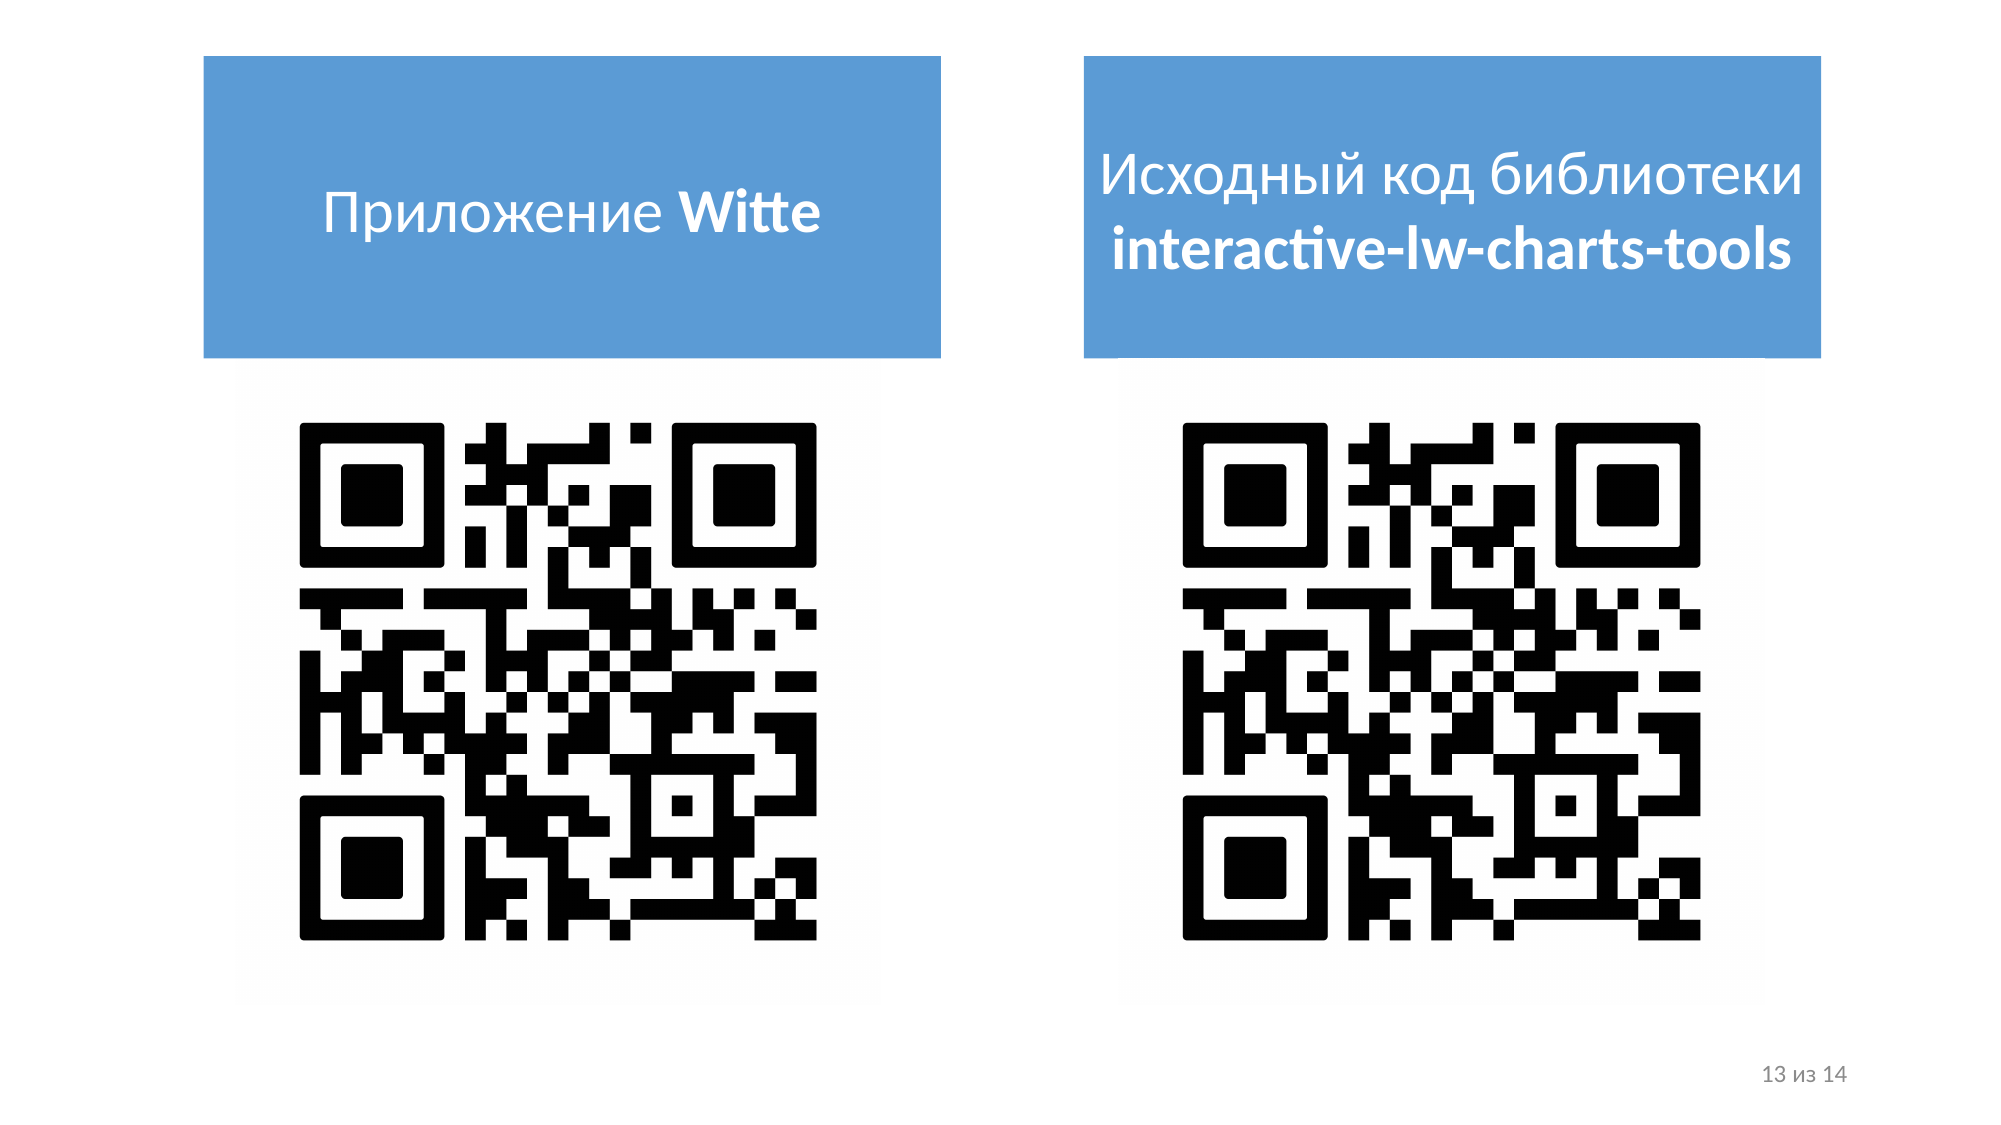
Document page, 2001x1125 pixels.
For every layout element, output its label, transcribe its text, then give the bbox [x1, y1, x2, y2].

text_box Приложение Witte [203, 56, 941, 359]
picture [235, 358, 881, 1005]
picture [1118, 358, 1765, 1005]
text_box Исходный код библиотеки interactive-lw-charts-tools [1083, 56, 1822, 359]
slide_number 13 из 14 [1412, 1042, 1863, 1103]
